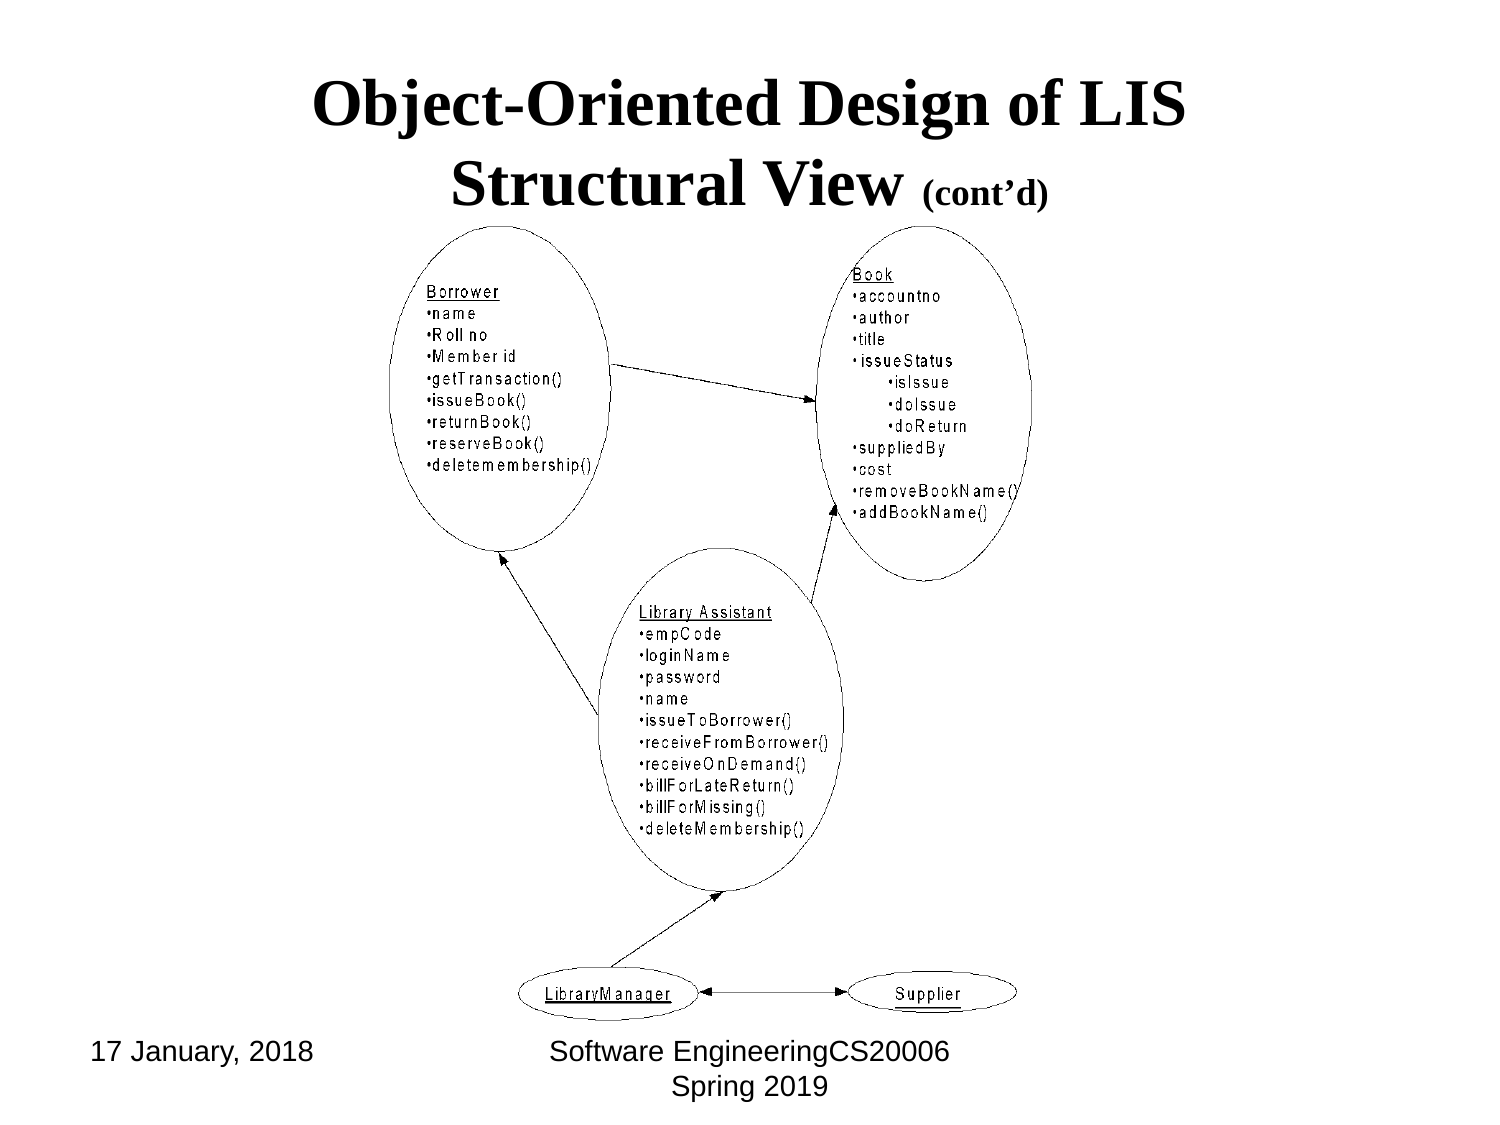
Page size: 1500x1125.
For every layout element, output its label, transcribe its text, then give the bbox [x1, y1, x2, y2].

footer Software EngineeringCS20006 Spring 2019 [512, 1030, 988, 1103]
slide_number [75, 1024, 425, 1103]
title Object-Oriented Design of LIS Structural View (cont’d) [75, 45, 1425, 233]
picture [387, 224, 1035, 1021]
